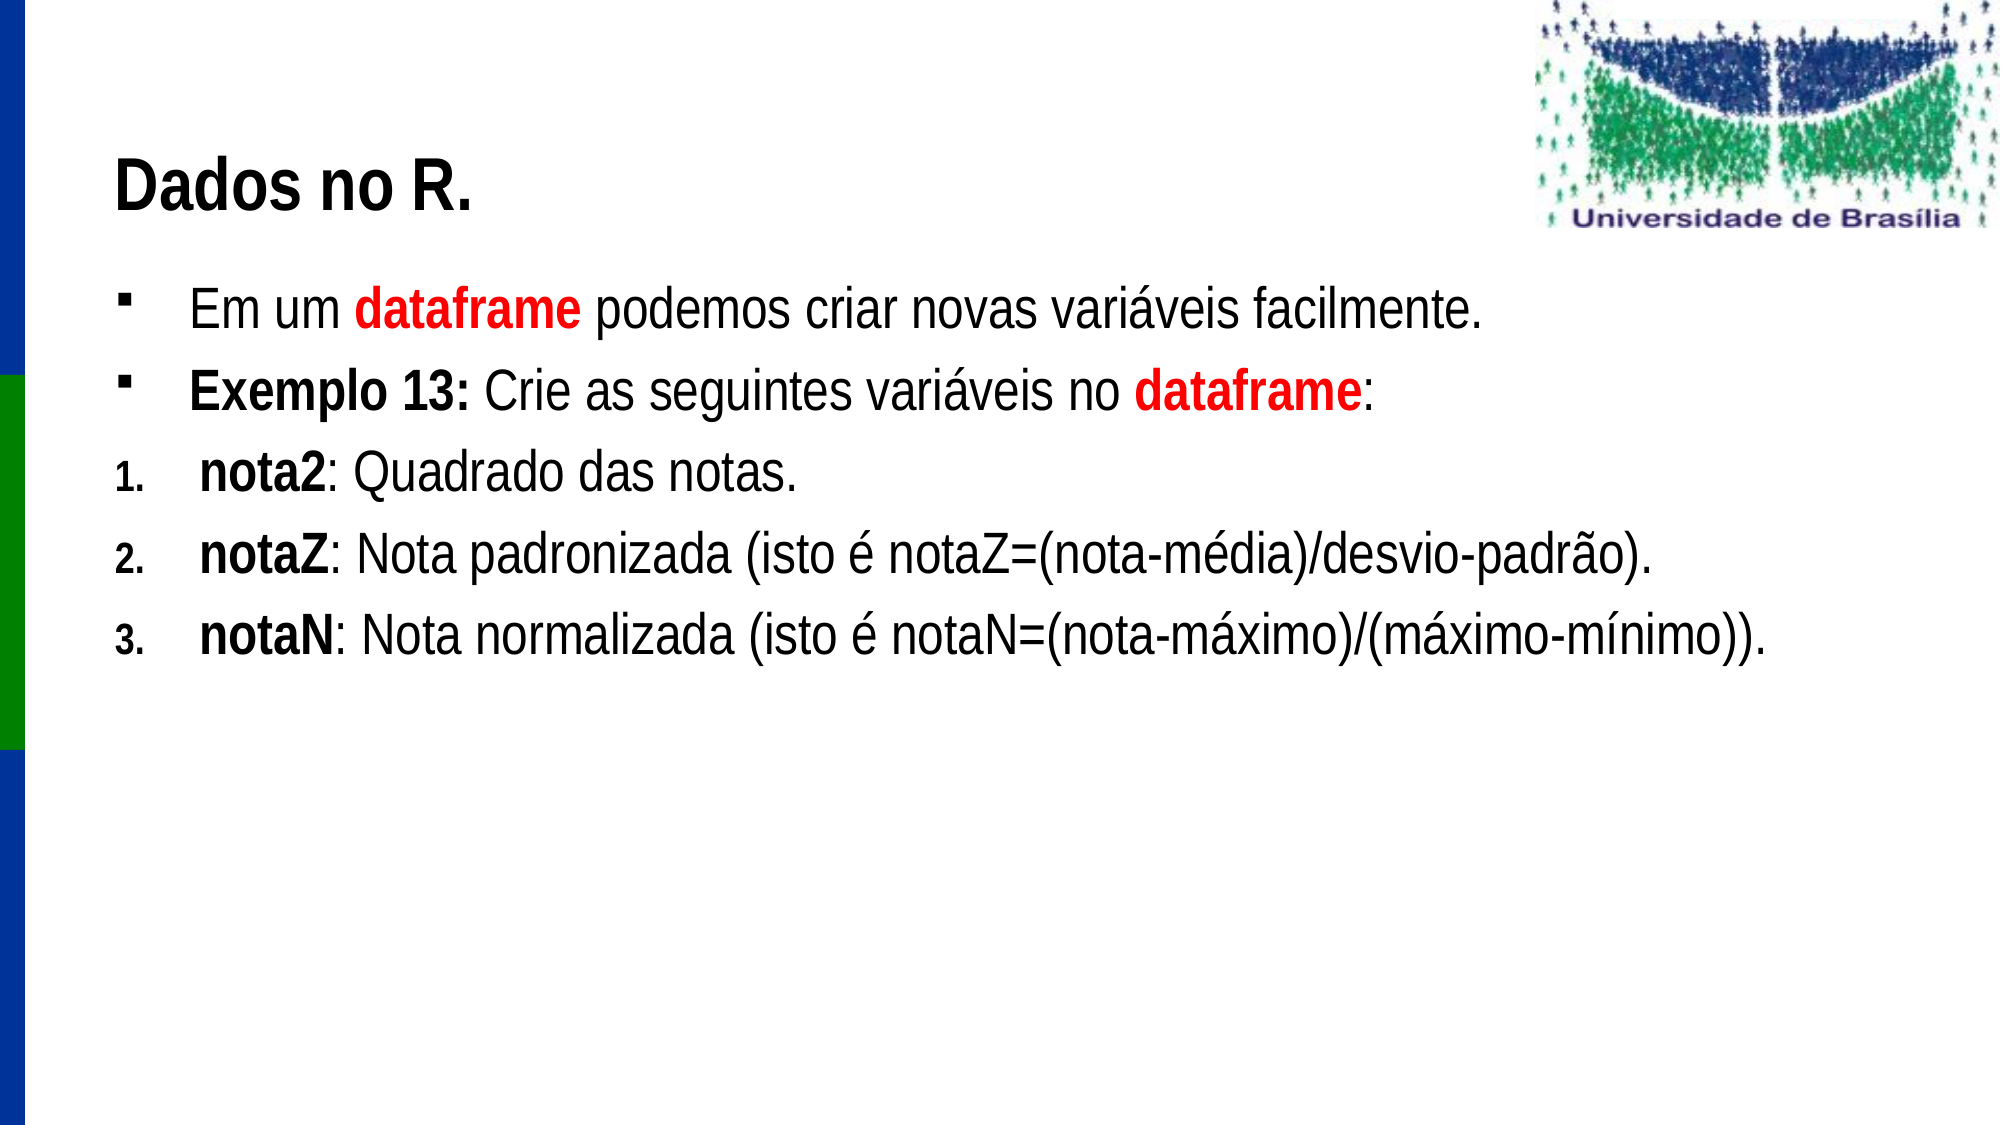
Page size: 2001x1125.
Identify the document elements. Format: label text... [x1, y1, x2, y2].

title Dados no R. [99, 45, 1536, 233]
picture [1535, 0, 2000, 228]
list Em um dataframe podemos criar novas variáveis facilmente. Exemplo 13: Crie as seguintes variáveis no dataframe: nota2: Quadrado das notas. notaZ: Nota padronizada (isto é notaZ=(nota-média)/desvio-padrão). notaN: Nota normalizada (isto é notaN=(nota-máximo)/(máximo-mínimo)). [99, 262, 1900, 1006]
